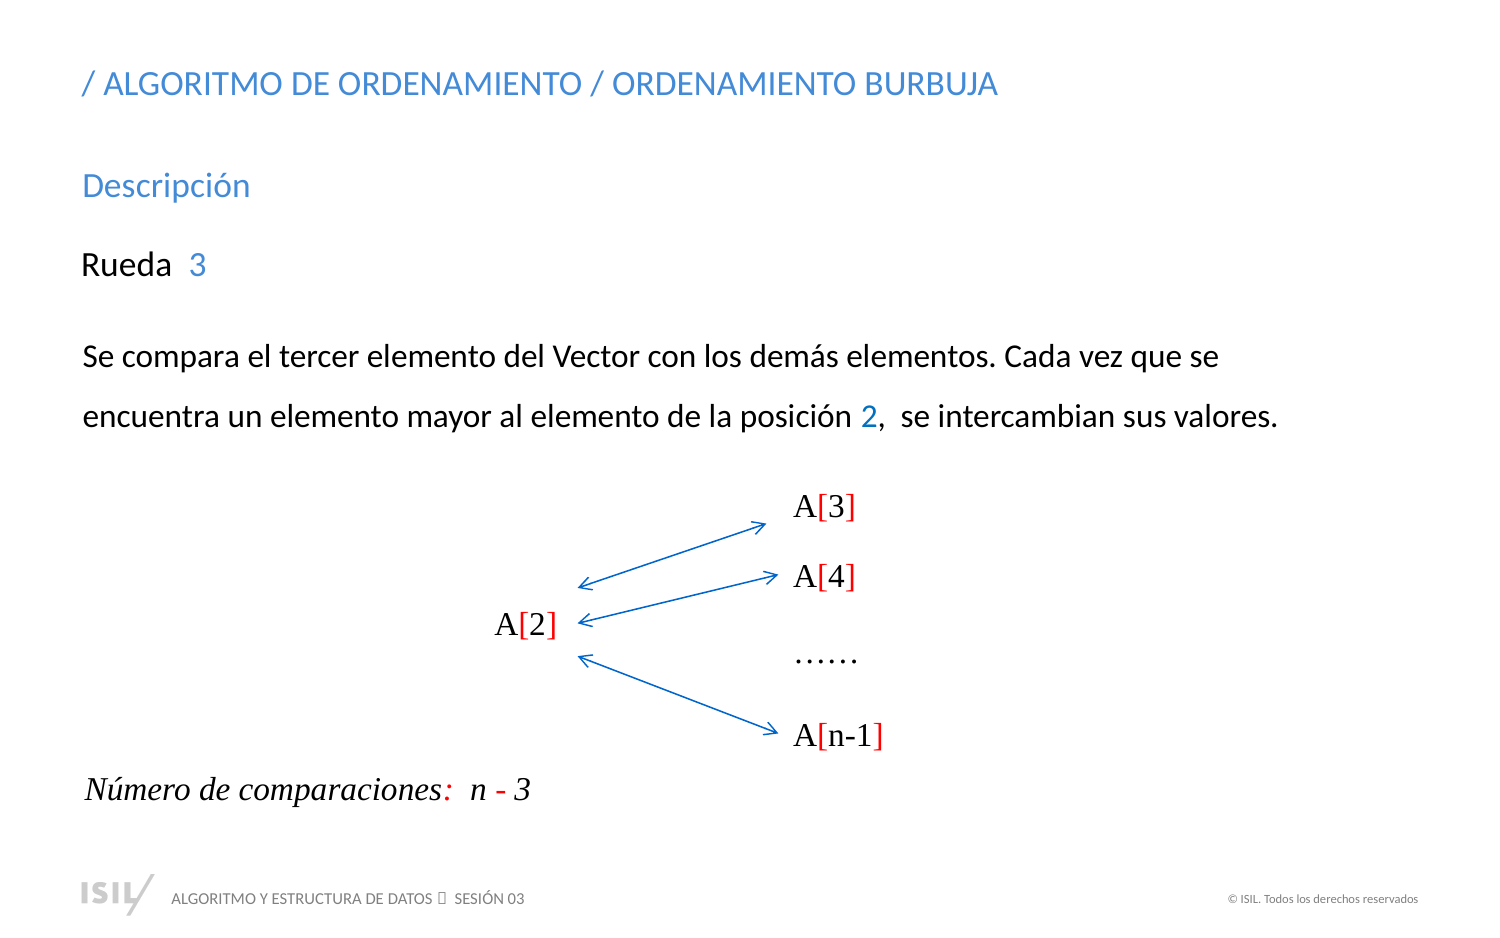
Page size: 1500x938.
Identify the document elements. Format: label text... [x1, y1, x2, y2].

text_box A[4] [778, 547, 890, 602]
text_box / ALGORITMO DE ORDENAMIENTO / ORDENAMIENTO BURBUJA [66, 52, 1131, 110]
text_box Se compara el tercer elemento del Vector con los demás elementos. Cada vez que se encuentra un elemento mayor al elemento de la posición 2, se intercambian sus valores. [68, 306, 1340, 442]
text_box A[n-1] [778, 706, 932, 761]
text_box …… [778, 623, 932, 678]
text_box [577, 523, 767, 574]
text_box Rueda 3 [66, 233, 274, 291]
text_box Descripción [67, 154, 288, 212]
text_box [577, 574, 779, 624]
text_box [577, 655, 779, 735]
text_box A[3] [778, 476, 890, 532]
text_box Número de comparaciones: n - 3 [69, 751, 580, 815]
text_box A[2] [470, 594, 581, 650]
